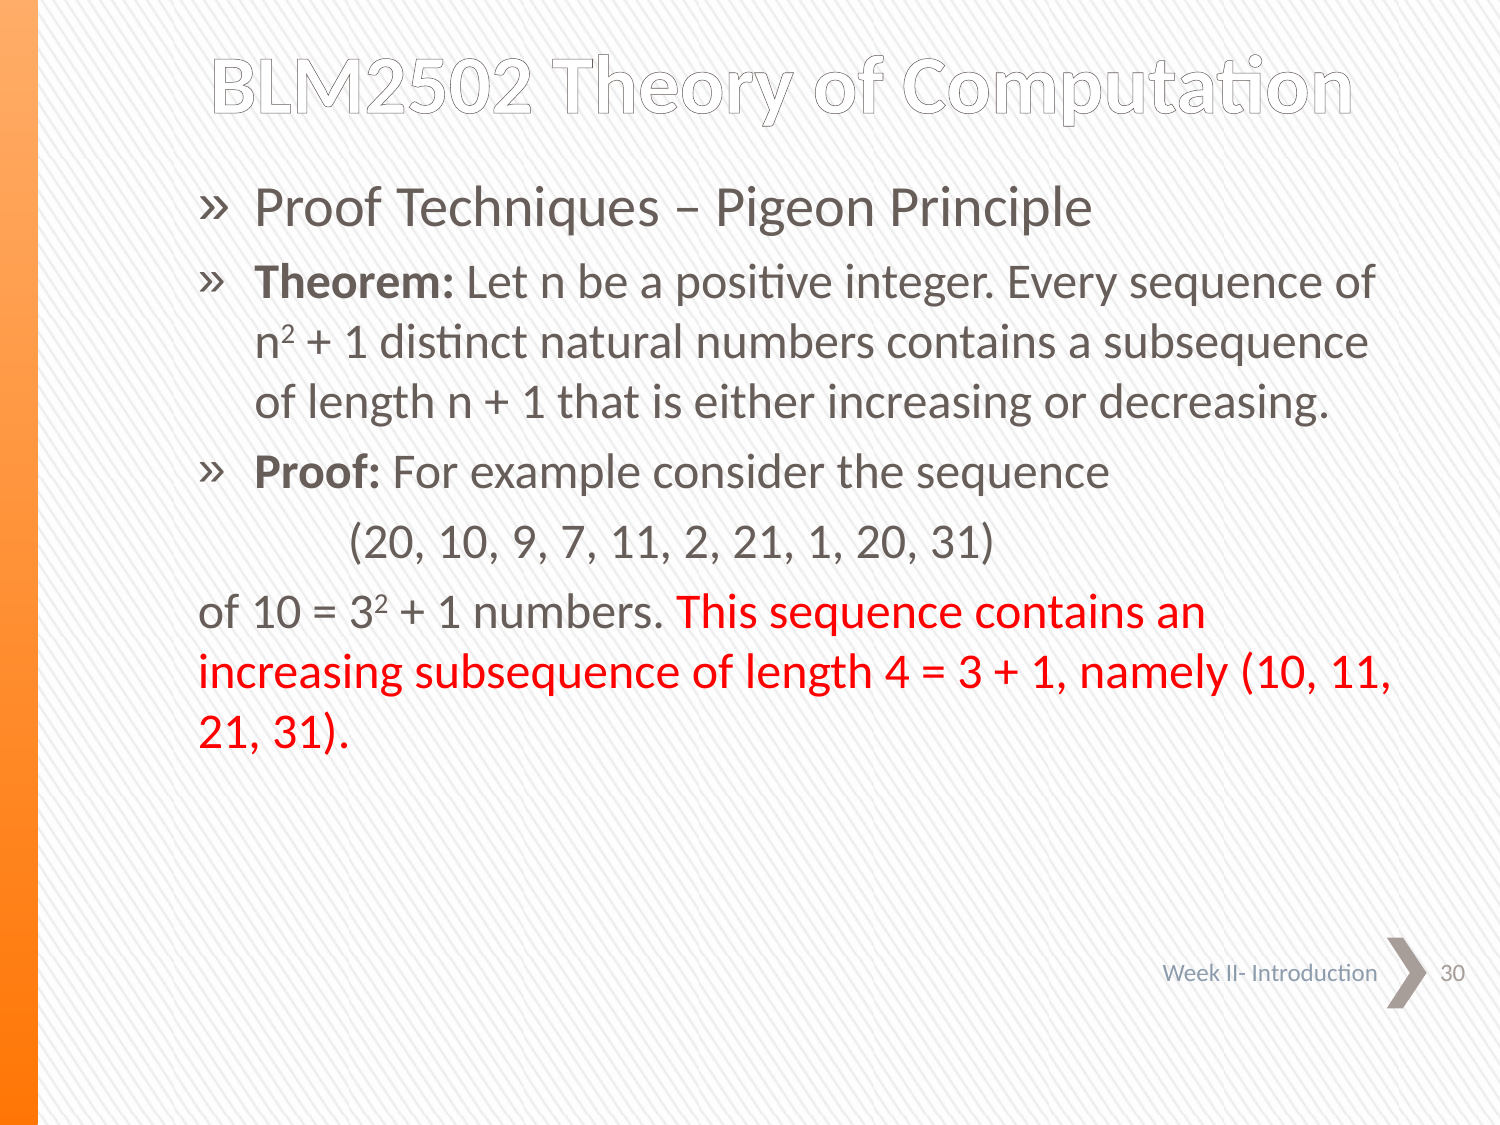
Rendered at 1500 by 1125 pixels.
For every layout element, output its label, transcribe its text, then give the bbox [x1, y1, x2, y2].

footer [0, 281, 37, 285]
list Proof Techniques – Pigeon Principle Theorem: Let n be a positive integer. Every sequence of n2 + 1 distinct natural numbers contains a subsequence of length n + 1 that is either increasing or decreasing. Proof: For example consider the sequence (20, 10, 9, 7, 11, 2, 21, 1, 20, 31) of 10 = 32 + 1 numbers. This sequence contains an increasing subsequence of length 4 = 3 + 1, namely (10, 11, 21, 31). [183, 160, 1408, 929]
slide_number 30 [1425, 941, 1488, 1002]
footer Week II- Introduction [218, 952, 1394, 990]
title BLM2502 Theory of Computation [194, 54, 1383, 138]
